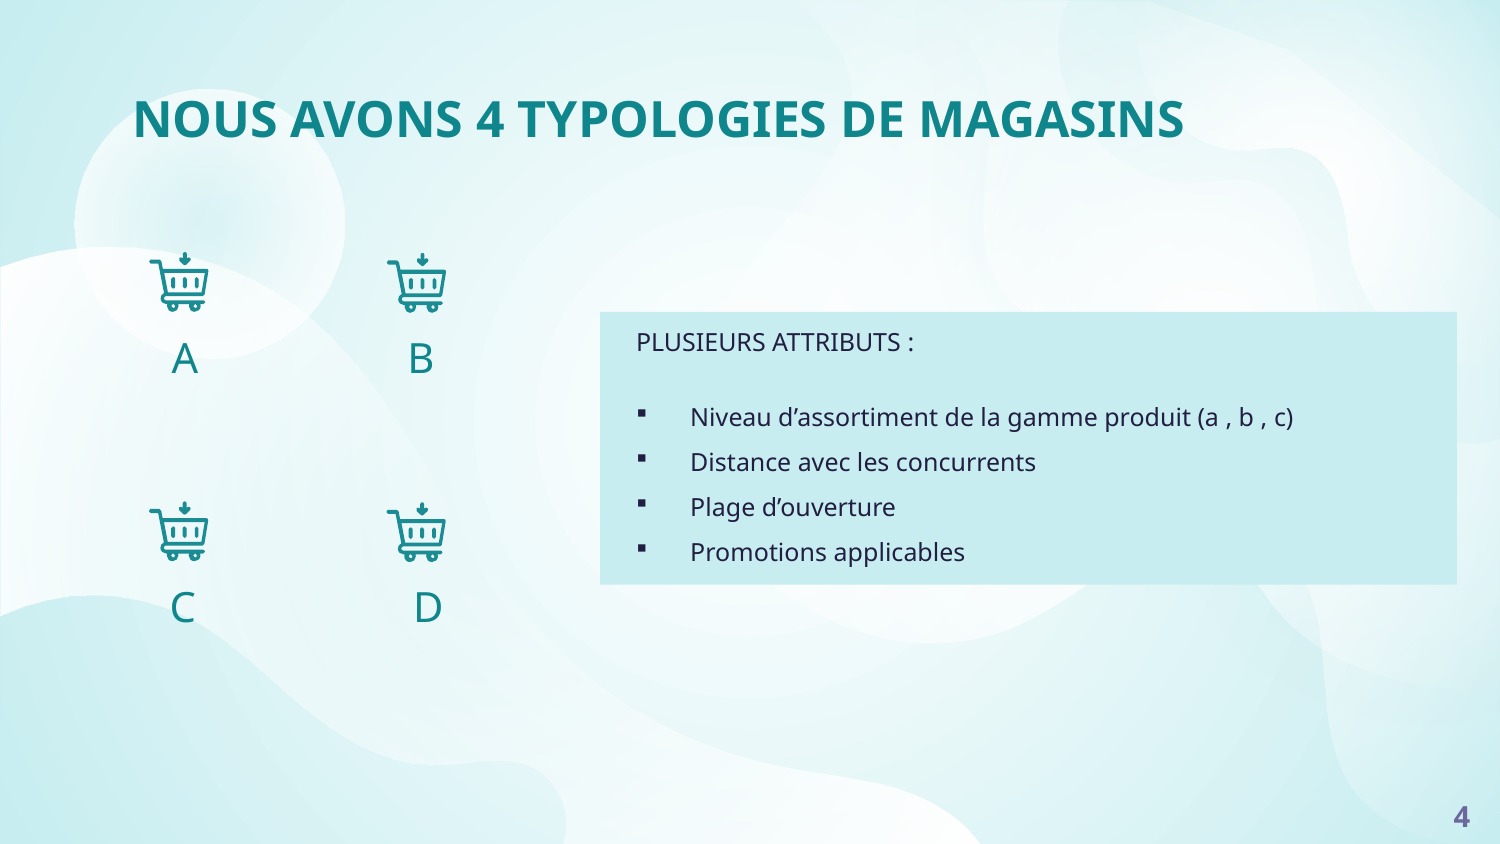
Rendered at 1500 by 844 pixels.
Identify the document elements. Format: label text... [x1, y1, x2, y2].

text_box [148, 251, 209, 313]
text_box C [154, 573, 215, 639]
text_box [148, 501, 209, 562]
title NOUS AVONS 4 TYPOLOGIES DE MAGASINS [116, 72, 1383, 156]
text_box 4 [1446, 791, 1469, 841]
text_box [386, 501, 447, 563]
text_box D [398, 573, 459, 639]
text_box A [156, 324, 217, 389]
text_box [386, 252, 447, 314]
text_box PLUSIEURS ATTRIBUTS : Niveau d’assortiment de la gamme produit (a , b , c) Distance avec les concurrents Plage d’ouverture Promotions applicables [600, 311, 1457, 585]
text_box B [392, 324, 453, 389]
